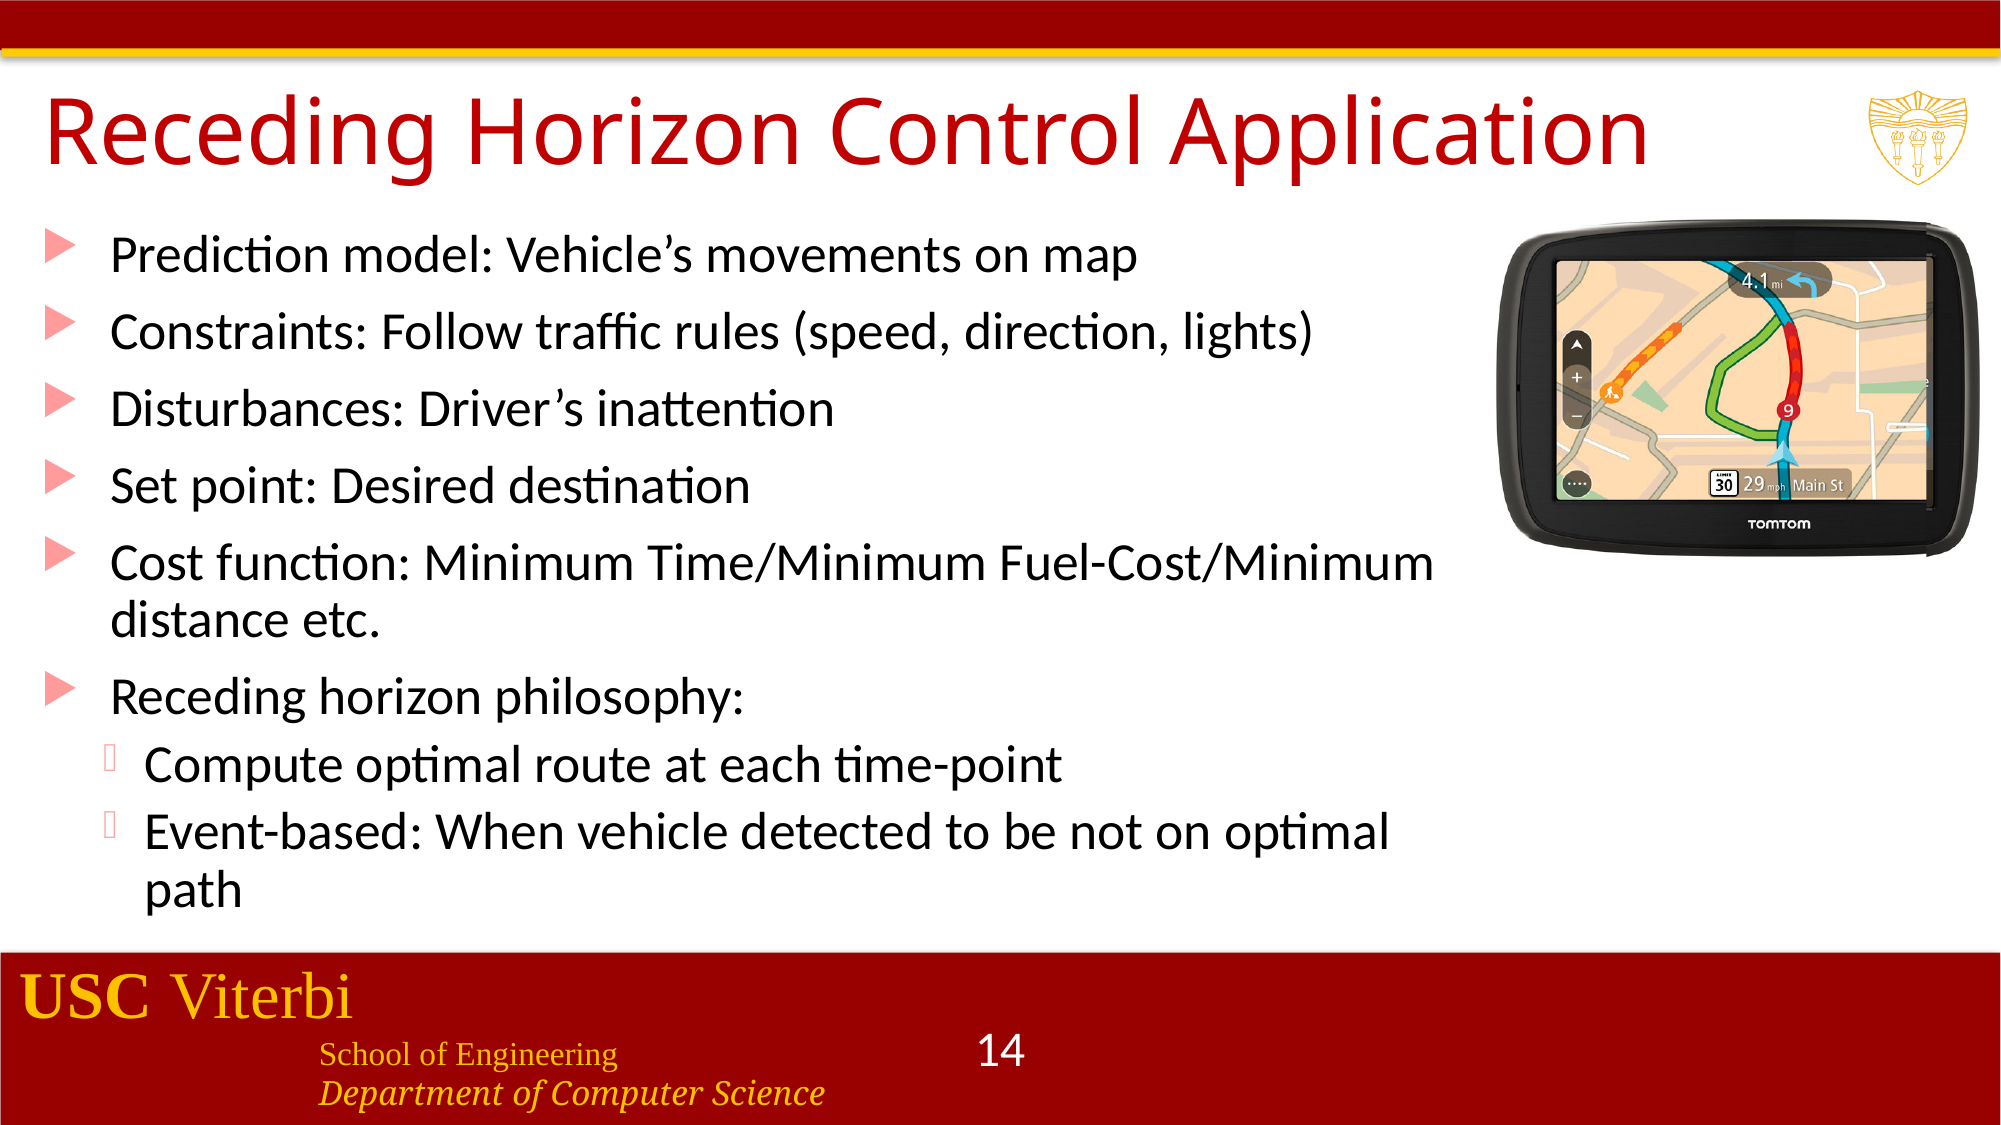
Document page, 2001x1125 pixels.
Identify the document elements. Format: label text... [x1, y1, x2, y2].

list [1489, 211, 1926, 563]
title Receding Horizon Control Application [27, 70, 1819, 199]
slide_number 14 [774, 1016, 1225, 1077]
picture [1836, 76, 2000, 199]
picture [1926, 206, 1983, 573]
text_box Prediction model: Vehicle’s movements on map Constraints: Follow traffic rules (speed, direction, lights) Disturbances: Driver’s inattention Set point: Desired destination Cost function: Minimum Time/Minimum Fuel-Cost/Minimum distance etc. Receding horizon philosophy: Compute optimal route at each time-point Event-based: When vehicle detected to be not on optimal path [26, 218, 1516, 933]
